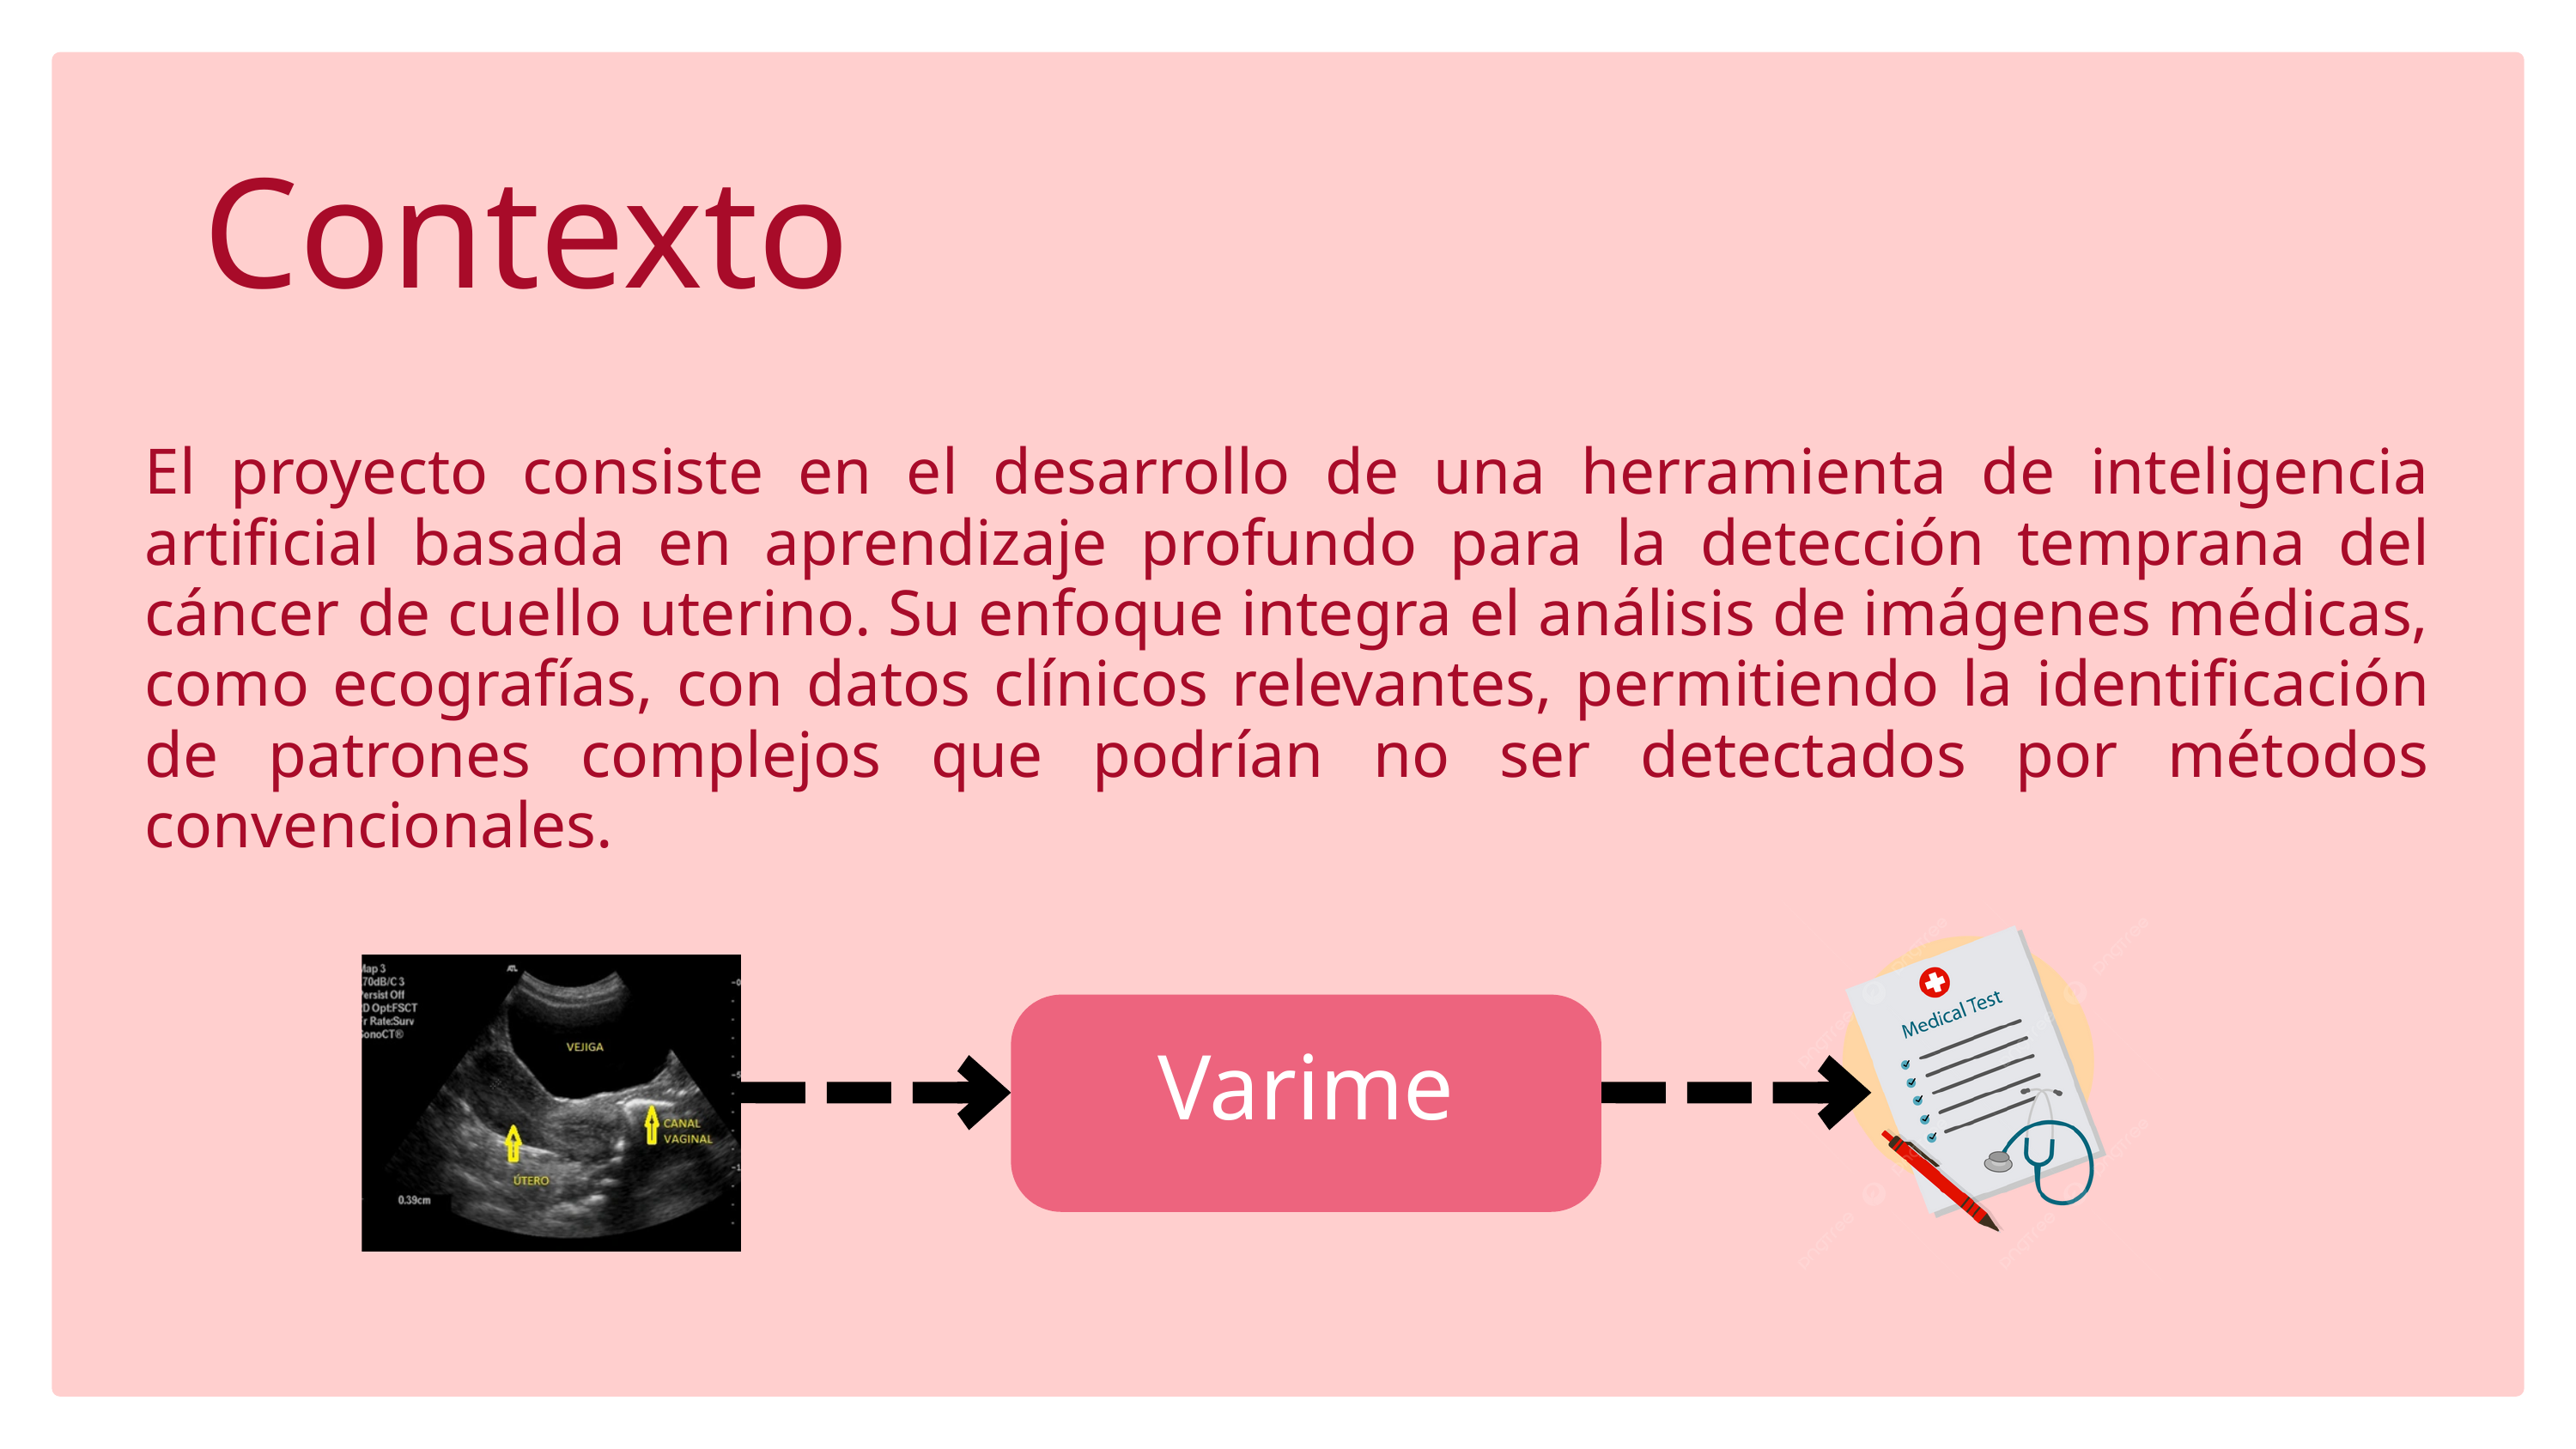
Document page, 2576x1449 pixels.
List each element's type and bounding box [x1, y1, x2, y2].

text_box [52, 52, 2524, 1397]
text_box [1011, 994, 1602, 1212]
